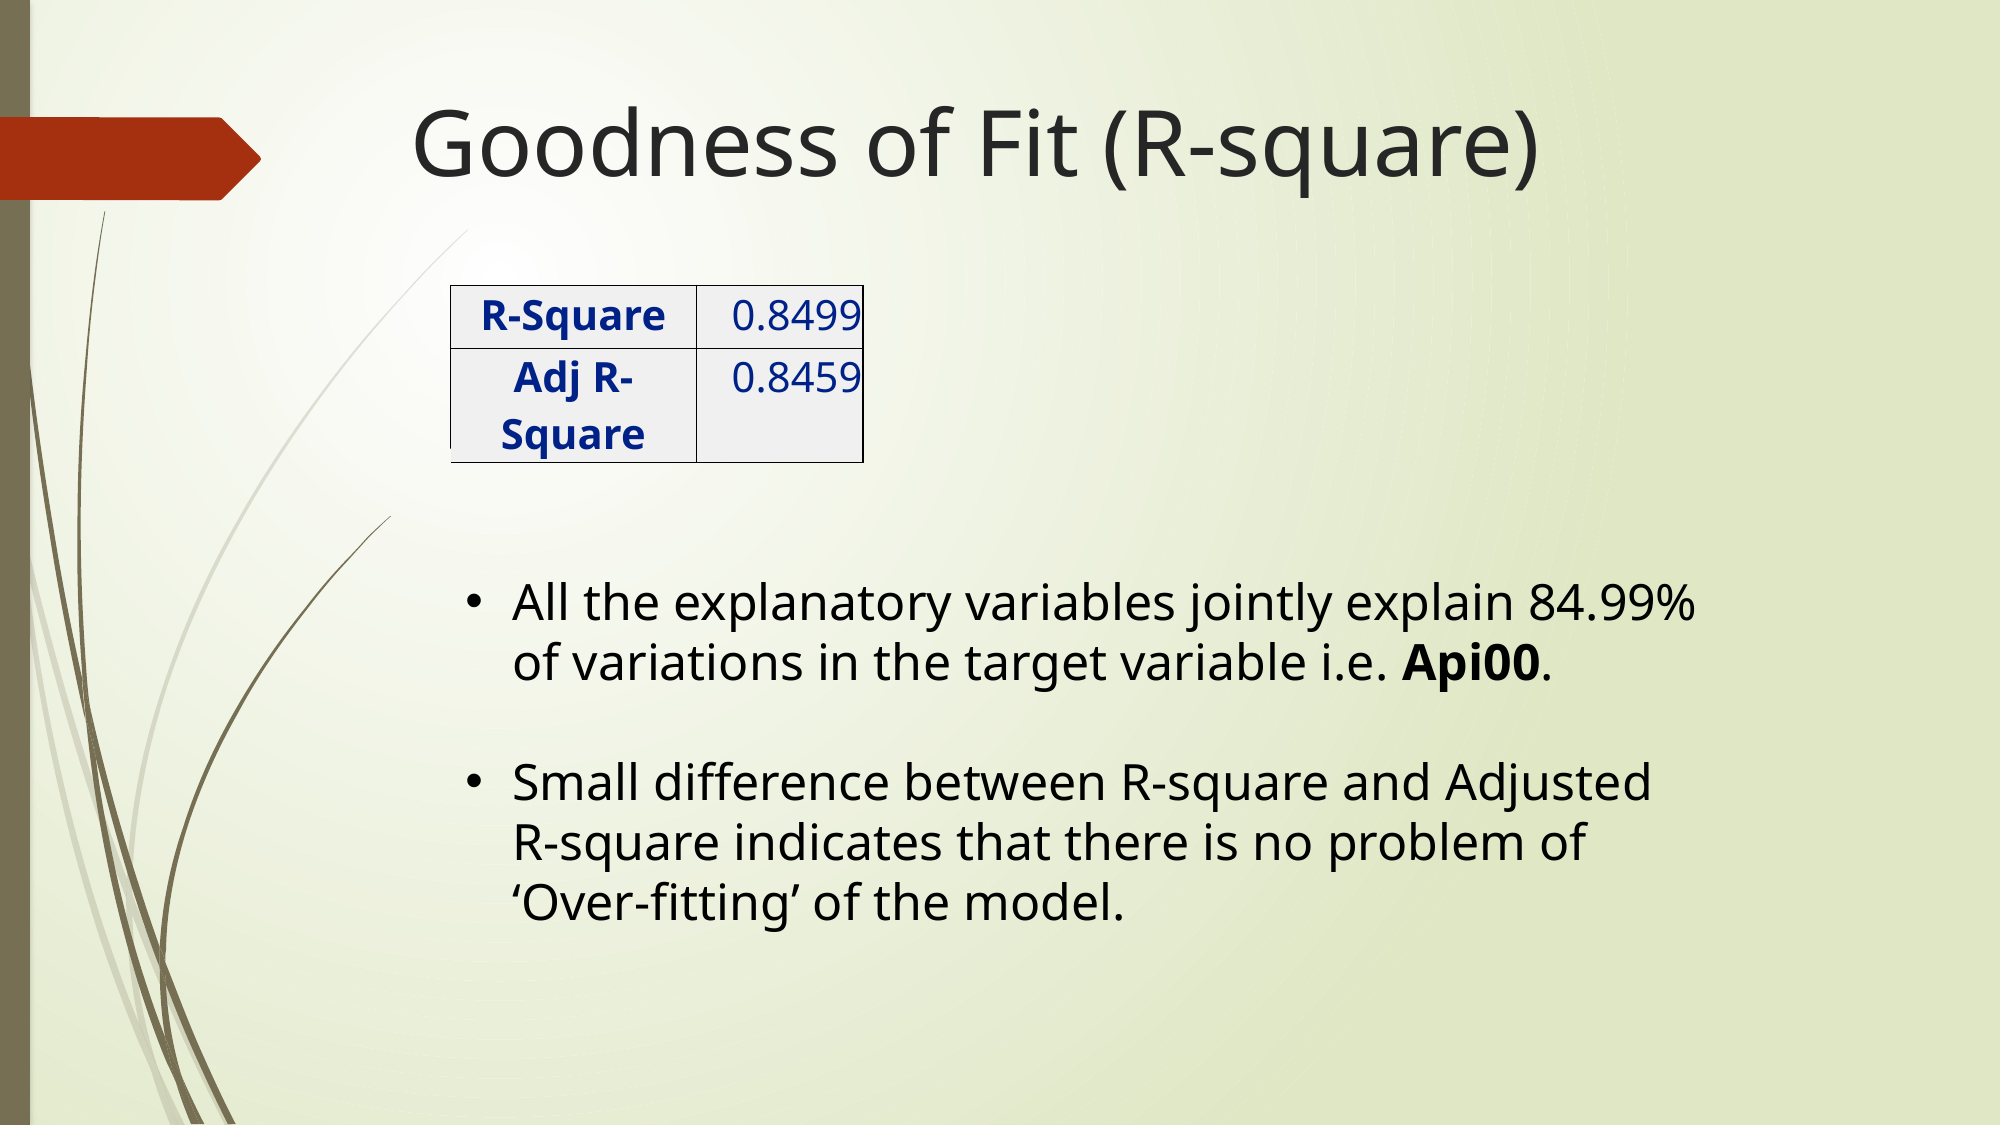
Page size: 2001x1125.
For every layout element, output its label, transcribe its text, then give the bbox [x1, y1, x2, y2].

table_header R-Square [451, 286, 696, 348]
table_cell Adj R-Square [451, 349, 696, 462]
text_box All the explanatory variables jointly explain 84.99% of variations in the target variable i.e. Api00. Small difference between R-square and Adjusted R-square indicates that there is no problem of ‘Over-fitting’ of the model. [450, 562, 1715, 938]
table_cell 0.8459 [697, 349, 862, 462]
title Goodness of Fit (R-square) [395, 77, 1858, 171]
table_header 0.8499 [697, 286, 862, 348]
